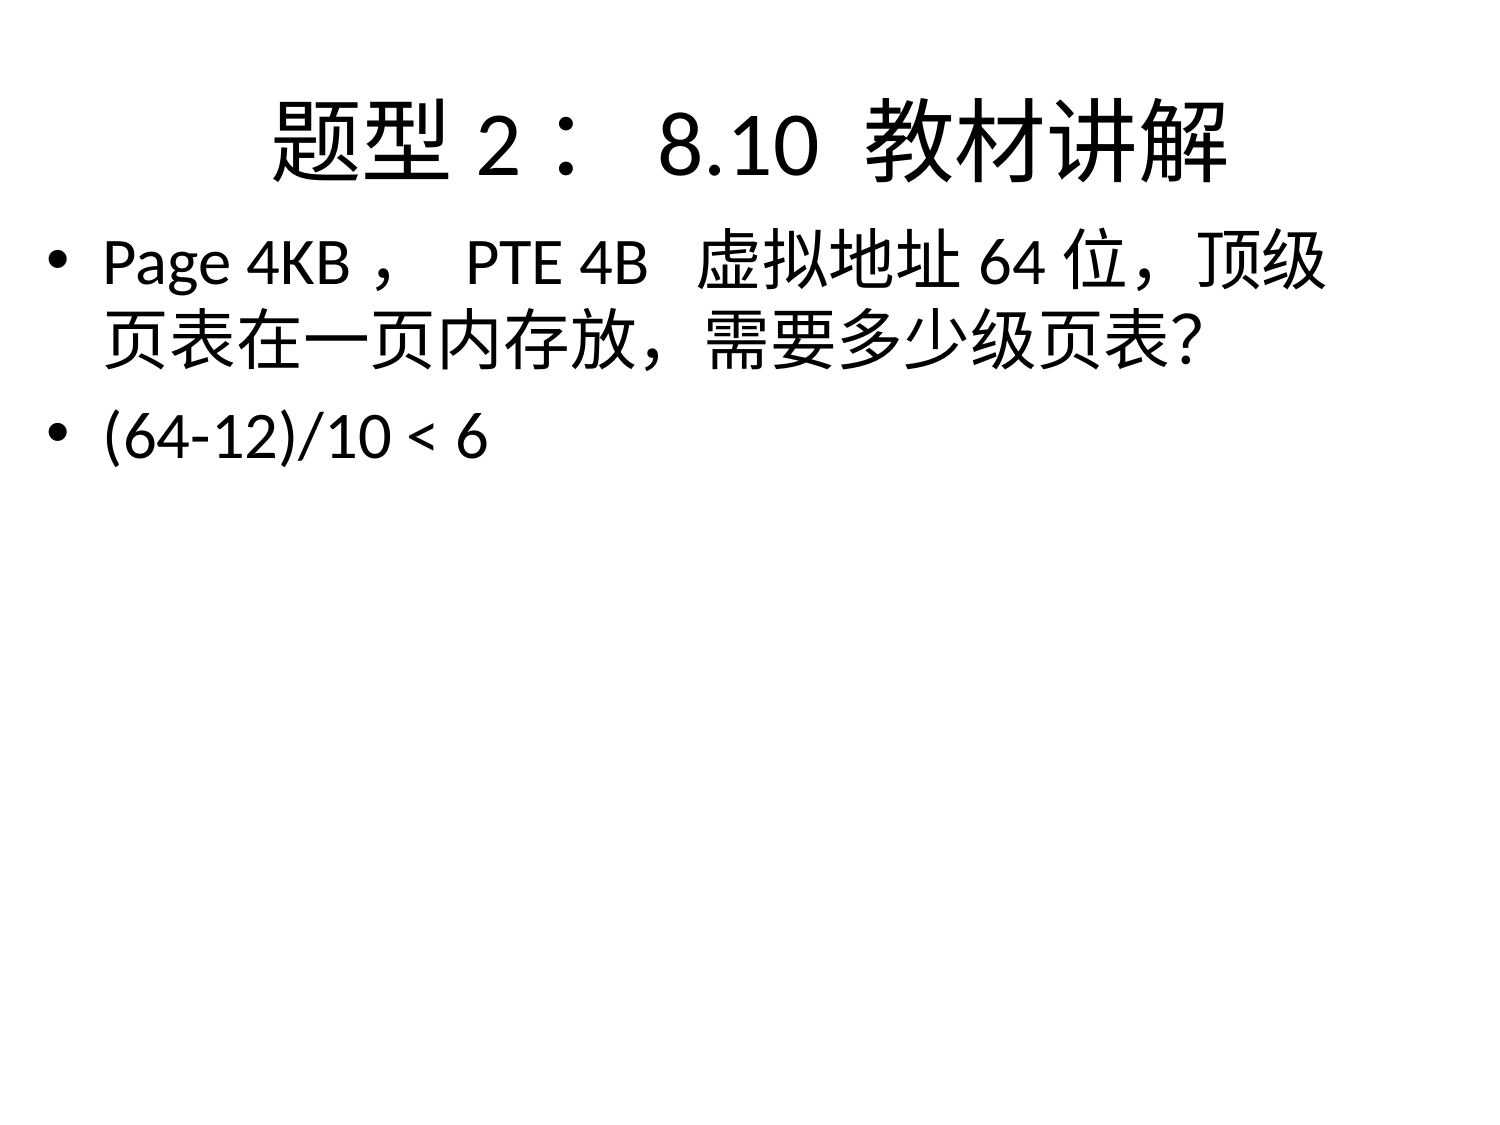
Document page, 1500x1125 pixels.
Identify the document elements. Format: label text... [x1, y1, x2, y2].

title 题型2：8.10 教材讲解 [75, 45, 1425, 233]
list Page 4KB， PTE 4B 虚拟地址64位，顶级页表在一页内存放，需要多少级页表？ (64-12)/10 < 6 [31, 210, 1382, 954]
